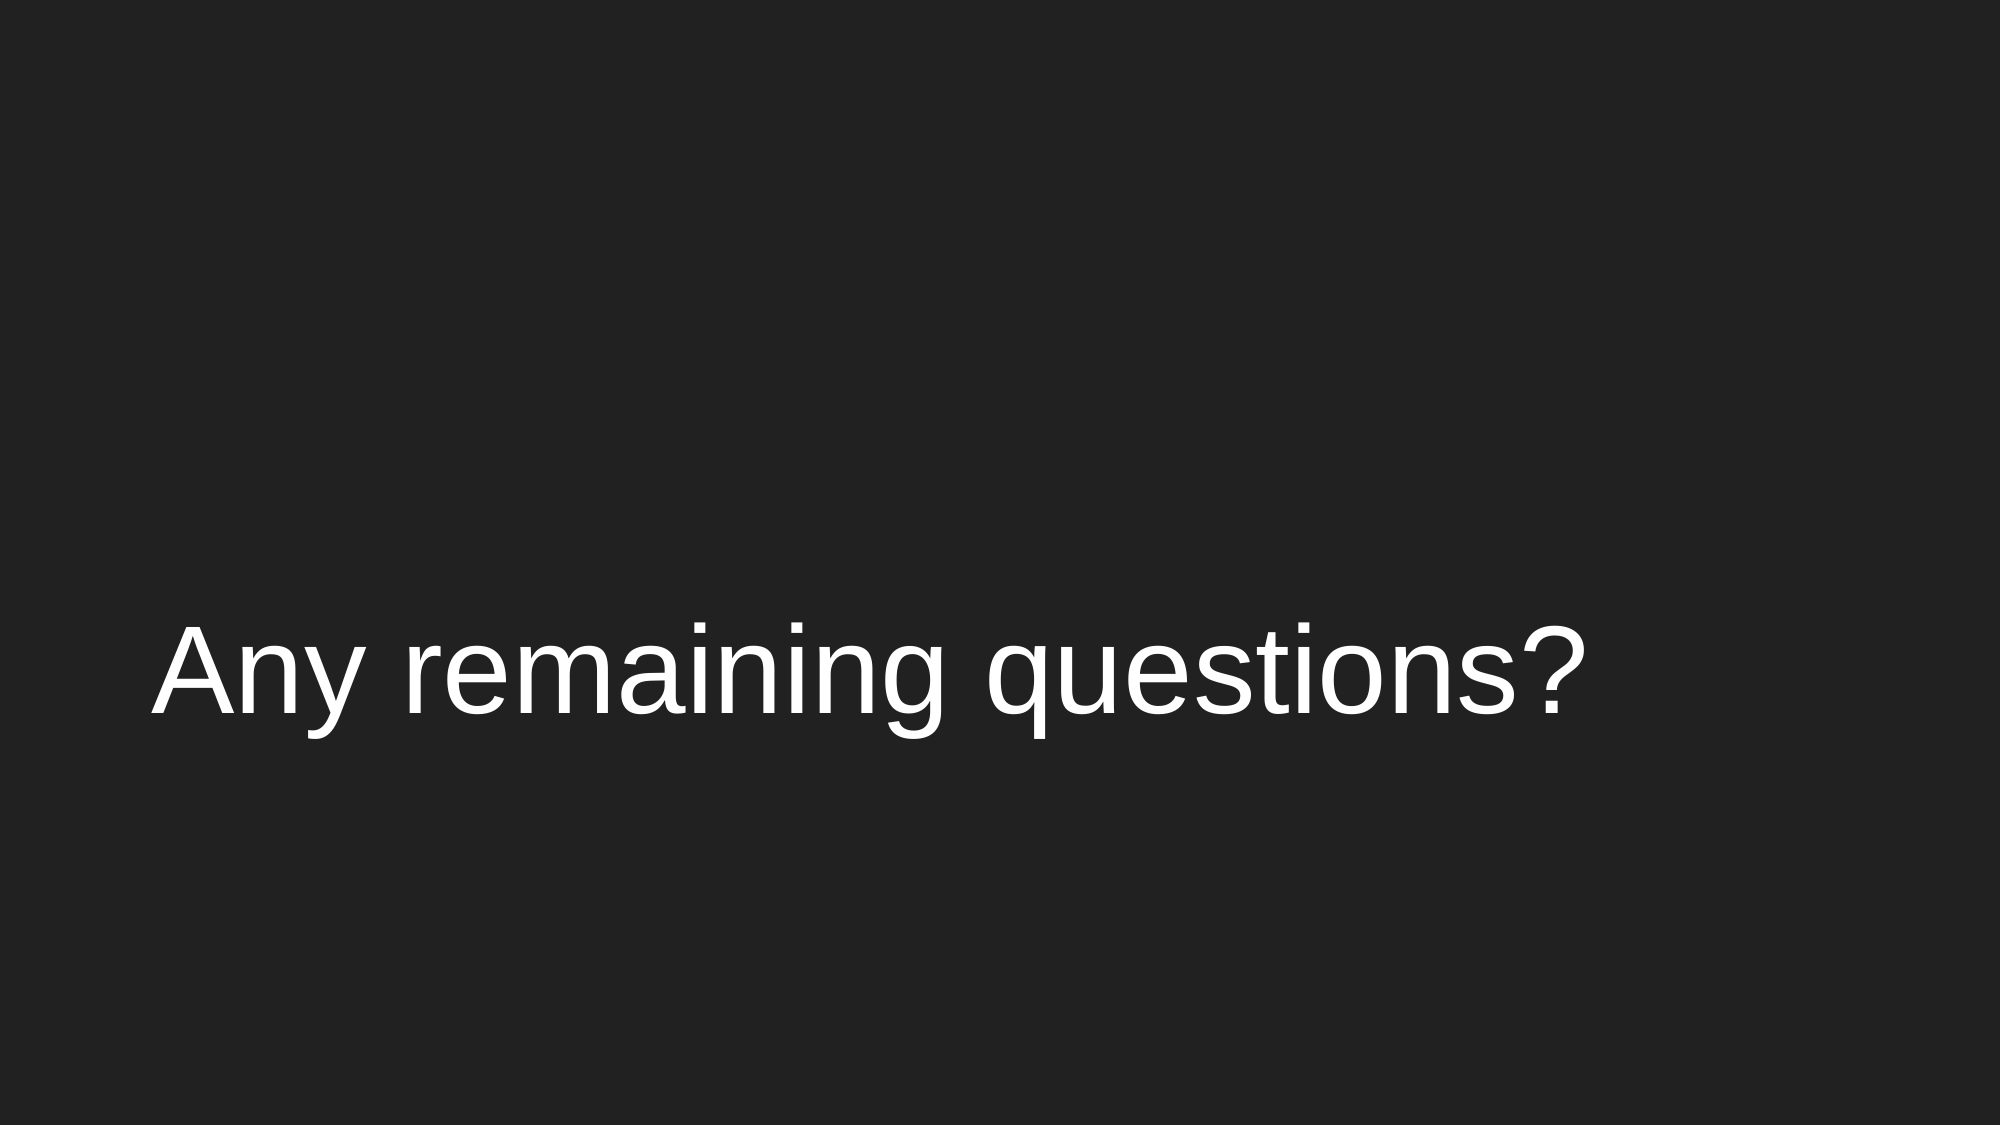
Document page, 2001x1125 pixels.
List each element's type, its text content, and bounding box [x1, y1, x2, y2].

title Any remaining questions? [136, 280, 1862, 749]
